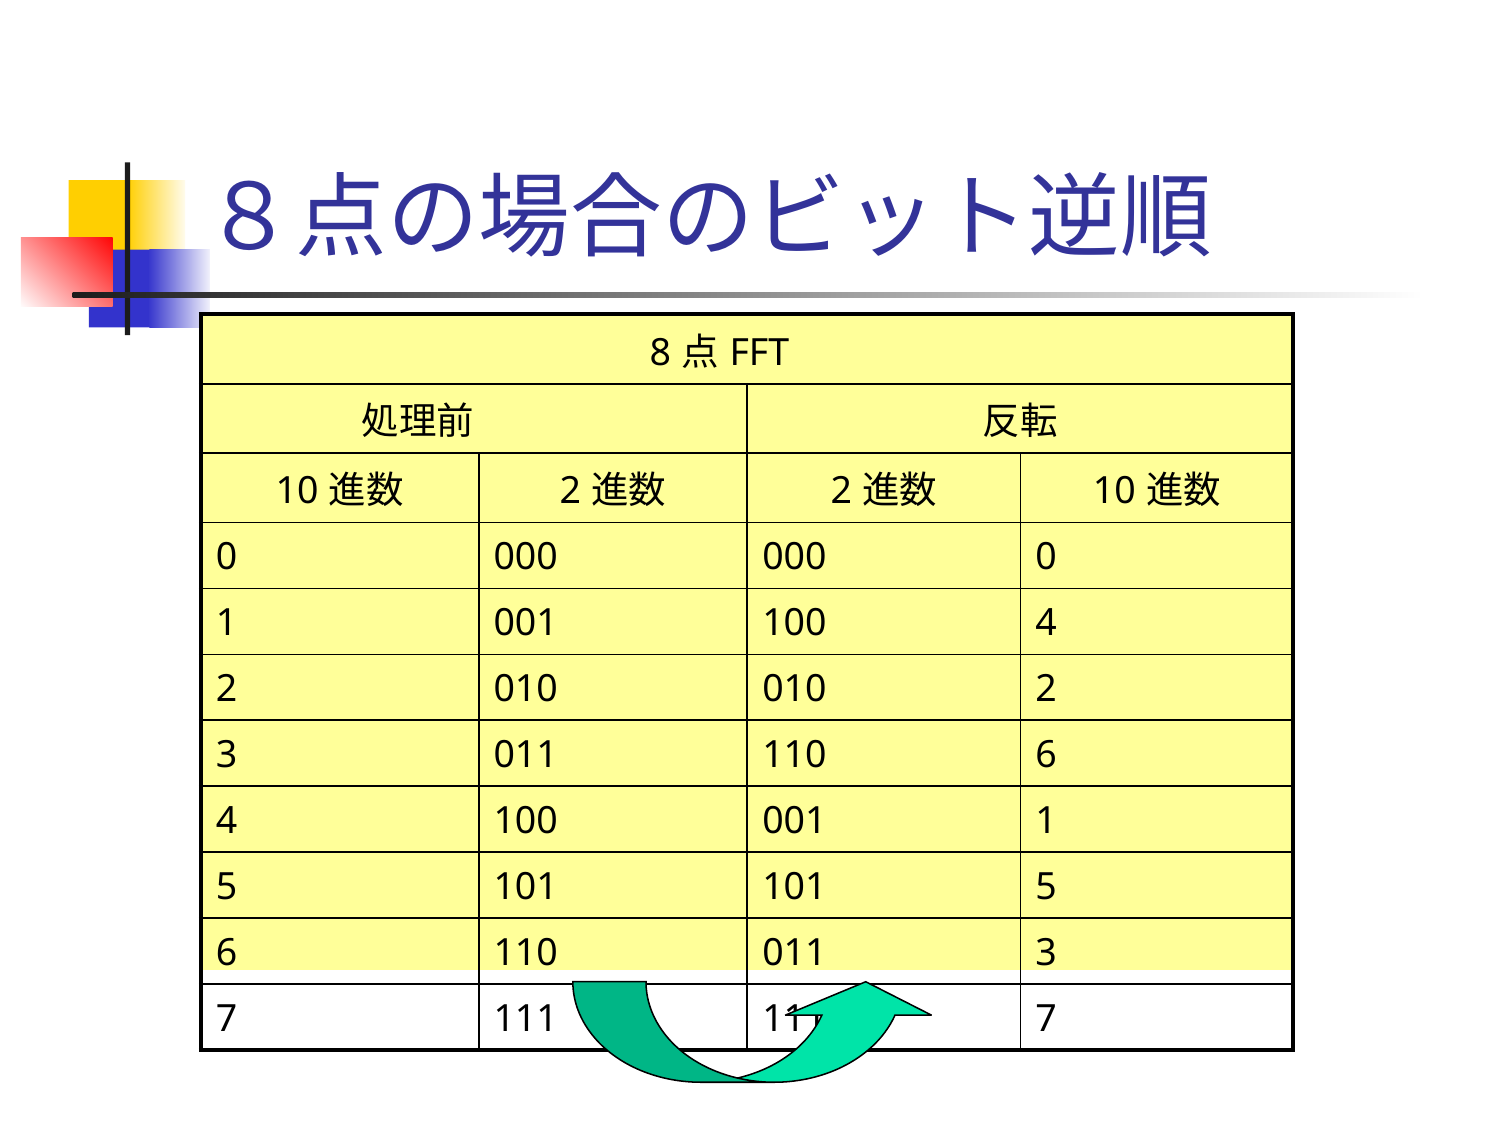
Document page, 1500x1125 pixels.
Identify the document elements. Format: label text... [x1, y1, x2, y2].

table_cell 3 [1021, 919, 1291, 983]
table_cell 4 [203, 787, 478, 851]
table_cell 001 [480, 589, 746, 654]
table_cell 4 [1021, 589, 1291, 654]
table_cell 10進数 [203, 454, 478, 522]
table_header 8点FFT [479, 316, 1291, 383]
table_cell 反転 [748, 385, 1291, 452]
table_cell 110 [480, 919, 746, 983]
table_cell 3 [203, 721, 478, 785]
table_cell 2 [1021, 655, 1291, 719]
table_cell 100 [480, 787, 746, 851]
table_cell 001 [748, 787, 1020, 851]
table_cell 111 [748, 985, 855, 1048]
table_cell 1 [1021, 787, 1291, 851]
table_cell 1 [203, 589, 478, 654]
table_cell 111 [480, 985, 603, 1048]
table_cell 110 [748, 721, 1020, 785]
table_cell 101 [748, 853, 1020, 917]
table_cell 5 [1021, 853, 1291, 917]
table_cell 000 [748, 523, 1020, 588]
table_cell 010 [748, 655, 1020, 719]
table_cell 6 [1021, 721, 1291, 785]
table_cell 0 [1021, 523, 1291, 588]
table_cell 処理前 [203, 385, 746, 452]
table_cell 011 [480, 721, 746, 785]
table_cell 7 [203, 985, 478, 1048]
table_cell 5 [203, 853, 478, 917]
table_header [203, 316, 479, 383]
table_cell 011 [748, 919, 1020, 983]
table_cell 10進数 [1021, 454, 1291, 522]
table_cell 6 [203, 919, 478, 983]
table_cell 000 [480, 523, 746, 588]
table_cell 010 [480, 655, 746, 719]
table_cell 7 [1021, 985, 1291, 1048]
text_box [572, 981, 932, 1083]
table_cell 100 [748, 589, 1020, 654]
table_cell 0 [203, 523, 478, 588]
title ８点の場合のビット逆順 [188, 35, 1468, 275]
table_cell 101 [480, 853, 746, 917]
table_cell 111 [872, 985, 1020, 1048]
table_cell 2 [203, 655, 478, 719]
table_cell 111 [647, 985, 746, 1048]
table_cell 2進数 [748, 454, 1020, 522]
table_cell 2進数 [480, 454, 746, 522]
